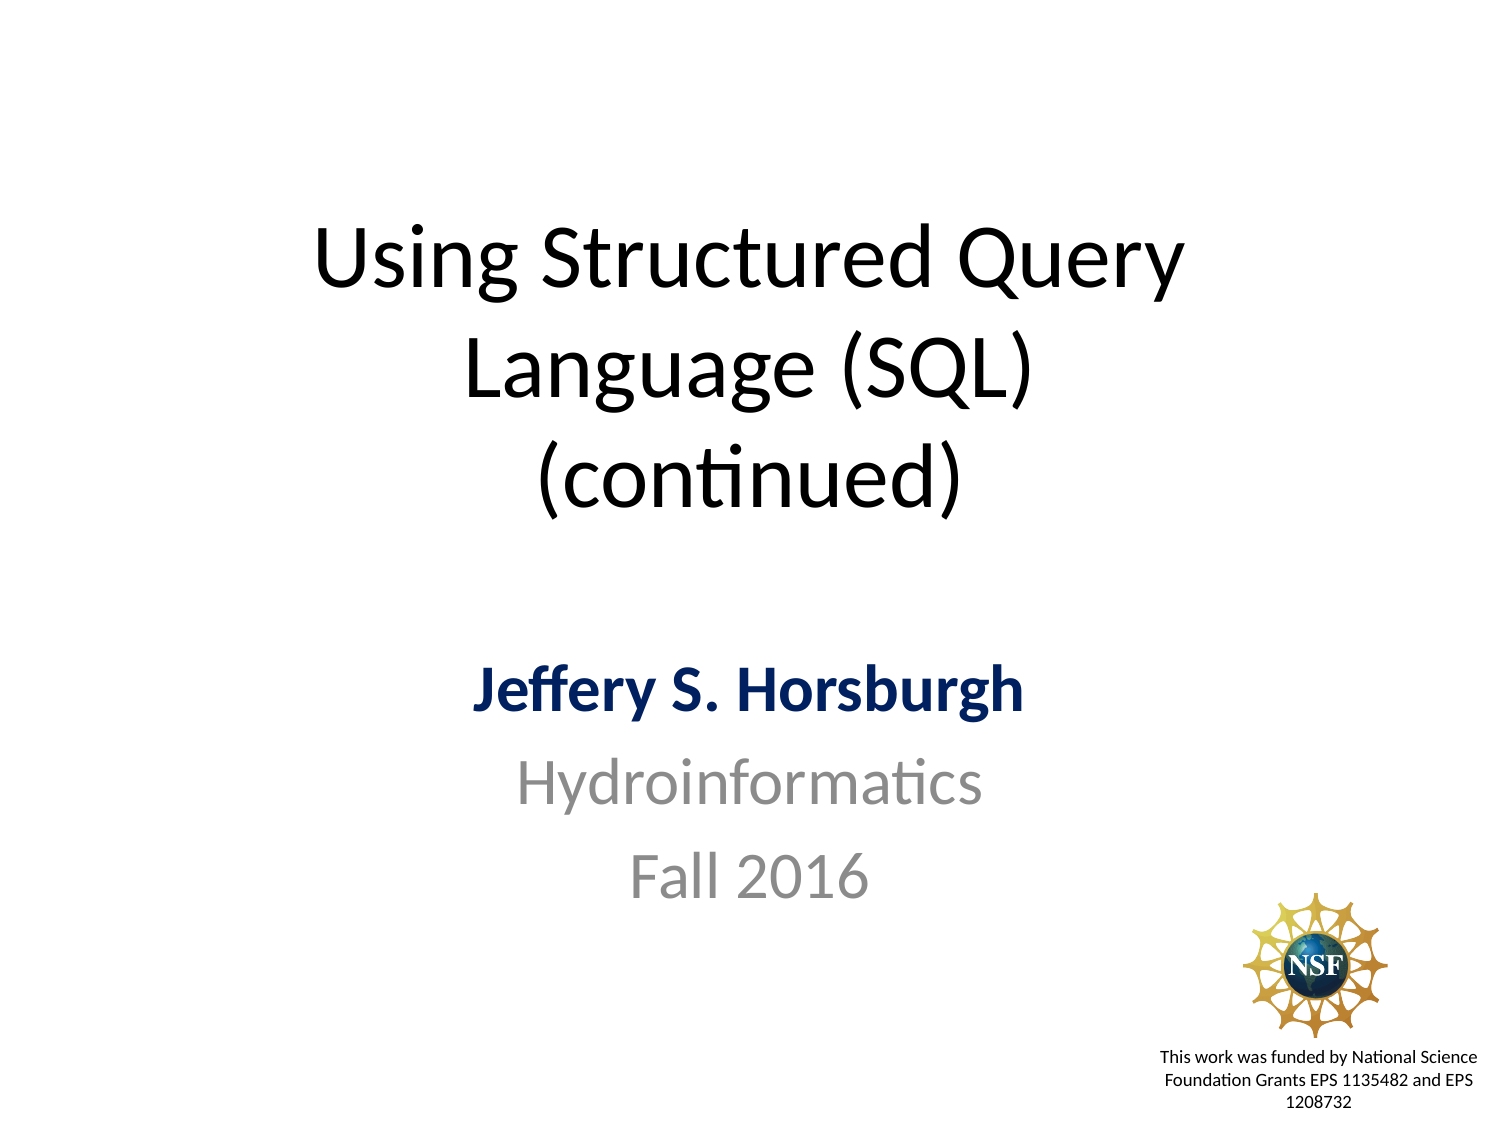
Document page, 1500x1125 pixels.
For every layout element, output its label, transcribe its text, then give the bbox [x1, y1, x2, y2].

text_box This work was funded by National Science Foundation Grants EPS 1135482 and EPS 1208732 [1137, 1037, 1500, 1120]
picture [1243, 893, 1388, 1038]
title Using Structured Query Language (SQL) (continued) [112, 130, 1388, 591]
subtitle Jeffery S. Horsburgh Hydroinformatics Fall 2016 [225, 637, 1275, 925]
